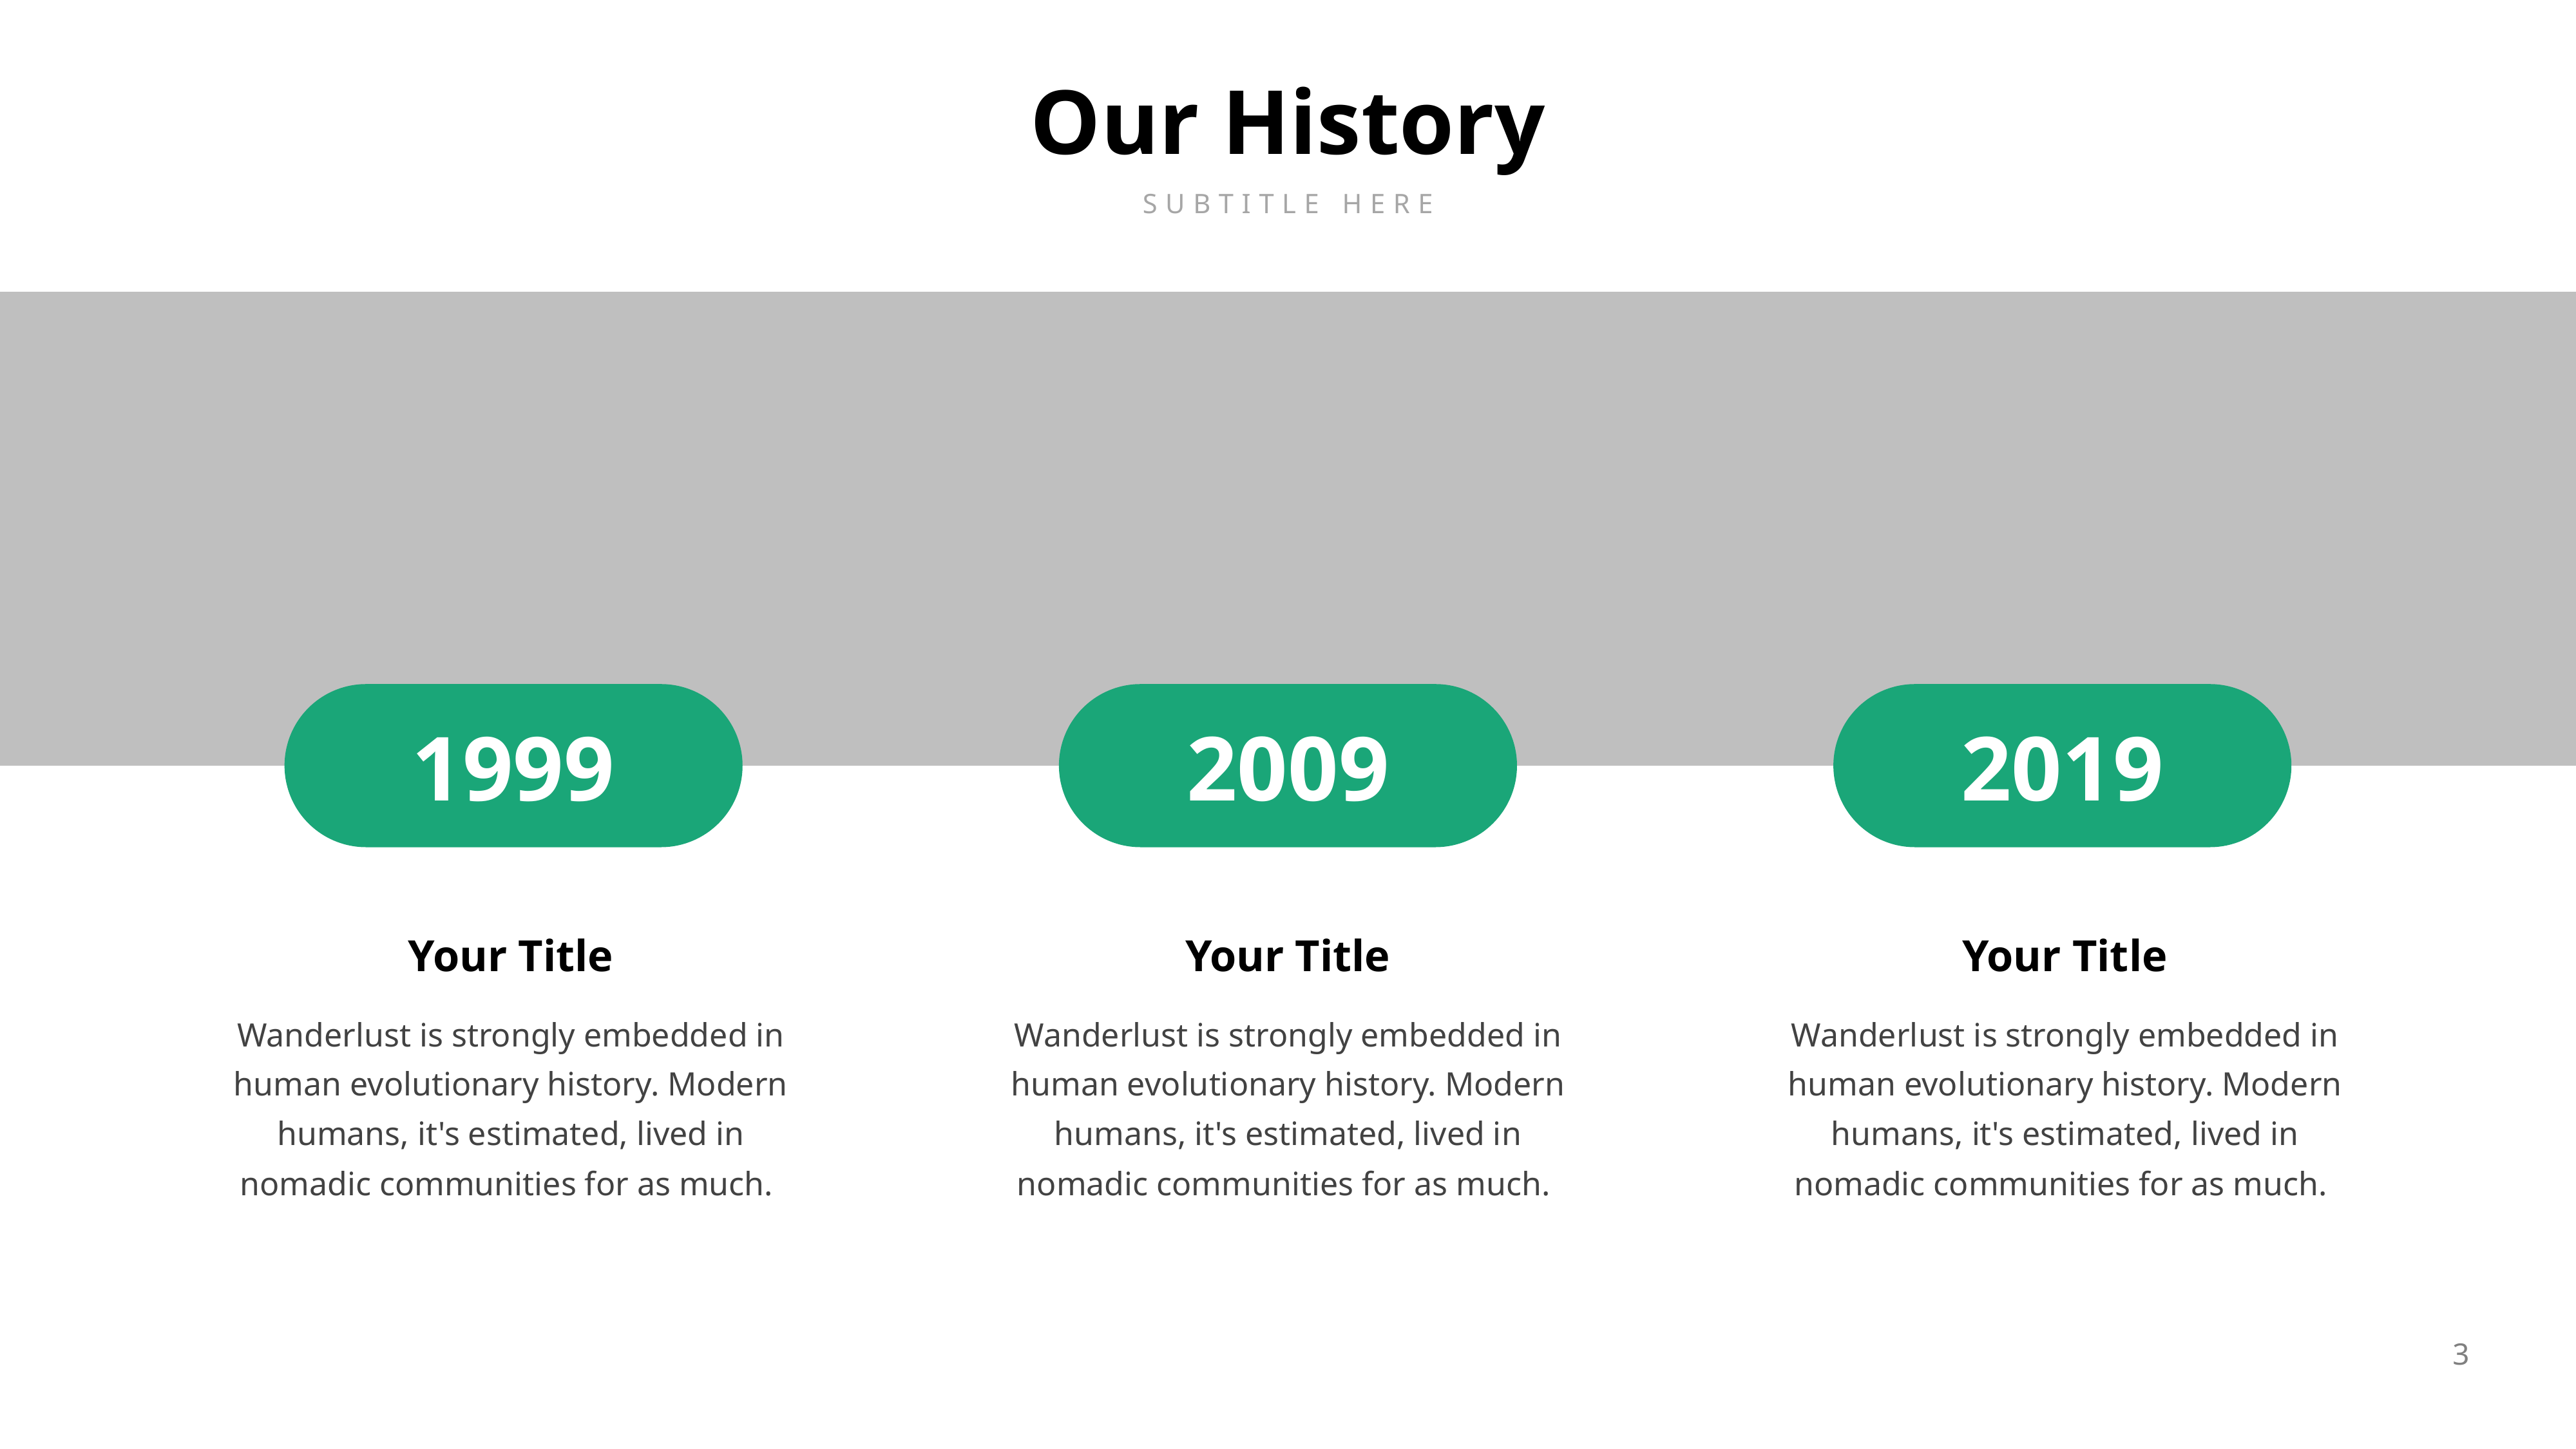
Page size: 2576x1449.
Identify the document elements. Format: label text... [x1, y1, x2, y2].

text_box [1058, 766, 1518, 848]
text_box Wanderlust is strongly embedded in human evolutionary history. Modern humans, it's estimated, lived in nomadic communities for as much. [977, 998, 1599, 1207]
text_box 1999 [402, 766, 625, 824]
text_box 2019 [1951, 766, 2173, 824]
text_box Our History [1021, 61, 1555, 177]
text_box 2009 [1177, 766, 1399, 824]
text_box [1833, 766, 2293, 848]
text_box SUBTITLE HERE [1132, 182, 1443, 224]
text_box Your Title [1952, 923, 2177, 985]
text_box Wanderlust is strongly embedded in human evolutionary history. Modern humans, it's estimated, lived in nomadic communities for as much. [1753, 998, 2376, 1207]
text_box [283, 766, 743, 848]
text_box Your Title [399, 923, 624, 985]
text_box Your Title [1176, 923, 1400, 985]
picture [0, 291, 2576, 766]
text_box Wanderlust is strongly embedded in human evolutionary history. Modern humans, it's estimated, lived in nomadic communities for as much. [200, 998, 823, 1207]
